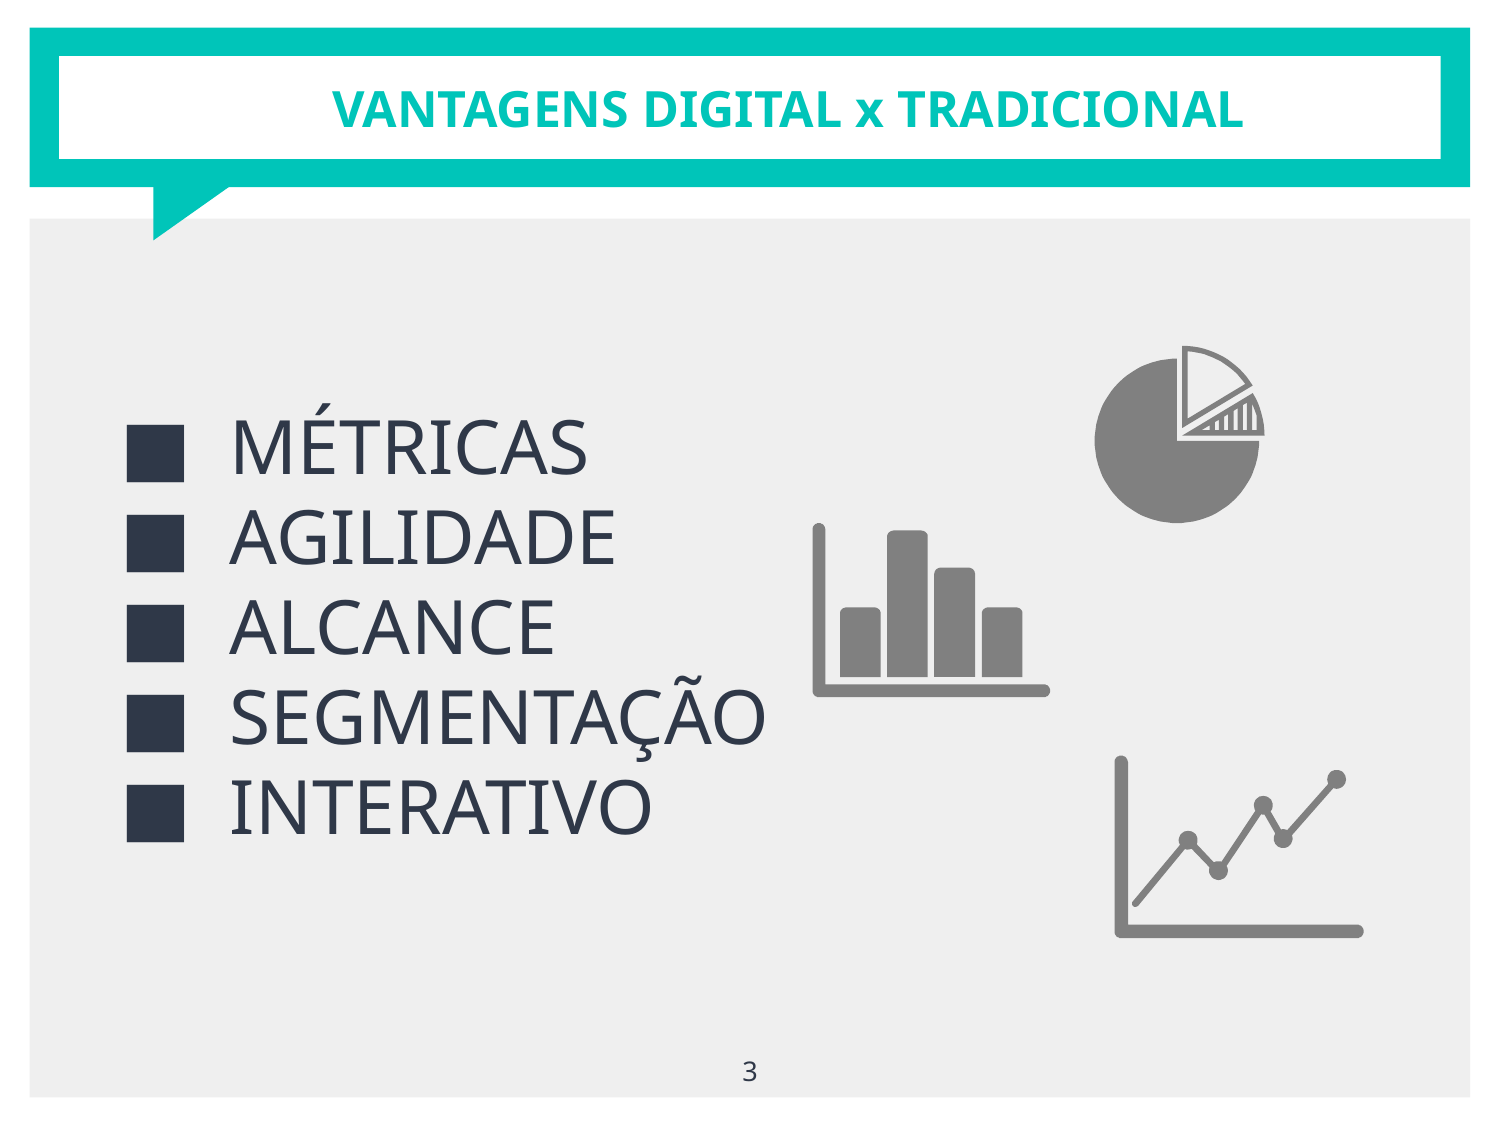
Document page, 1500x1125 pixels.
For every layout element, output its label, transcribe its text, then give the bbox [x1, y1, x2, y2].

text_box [1094, 345, 1265, 524]
list MÉTRICAS AGILIDADE ALCANCE SEGMENTAÇÃO INTERATIVO [100, 384, 859, 1011]
title VANTAGENS DIGITAL x TRADICIONAL [136, 27, 1441, 188]
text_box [1114, 755, 1364, 939]
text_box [812, 522, 1051, 698]
slide_number 3 [705, 1038, 795, 1125]
